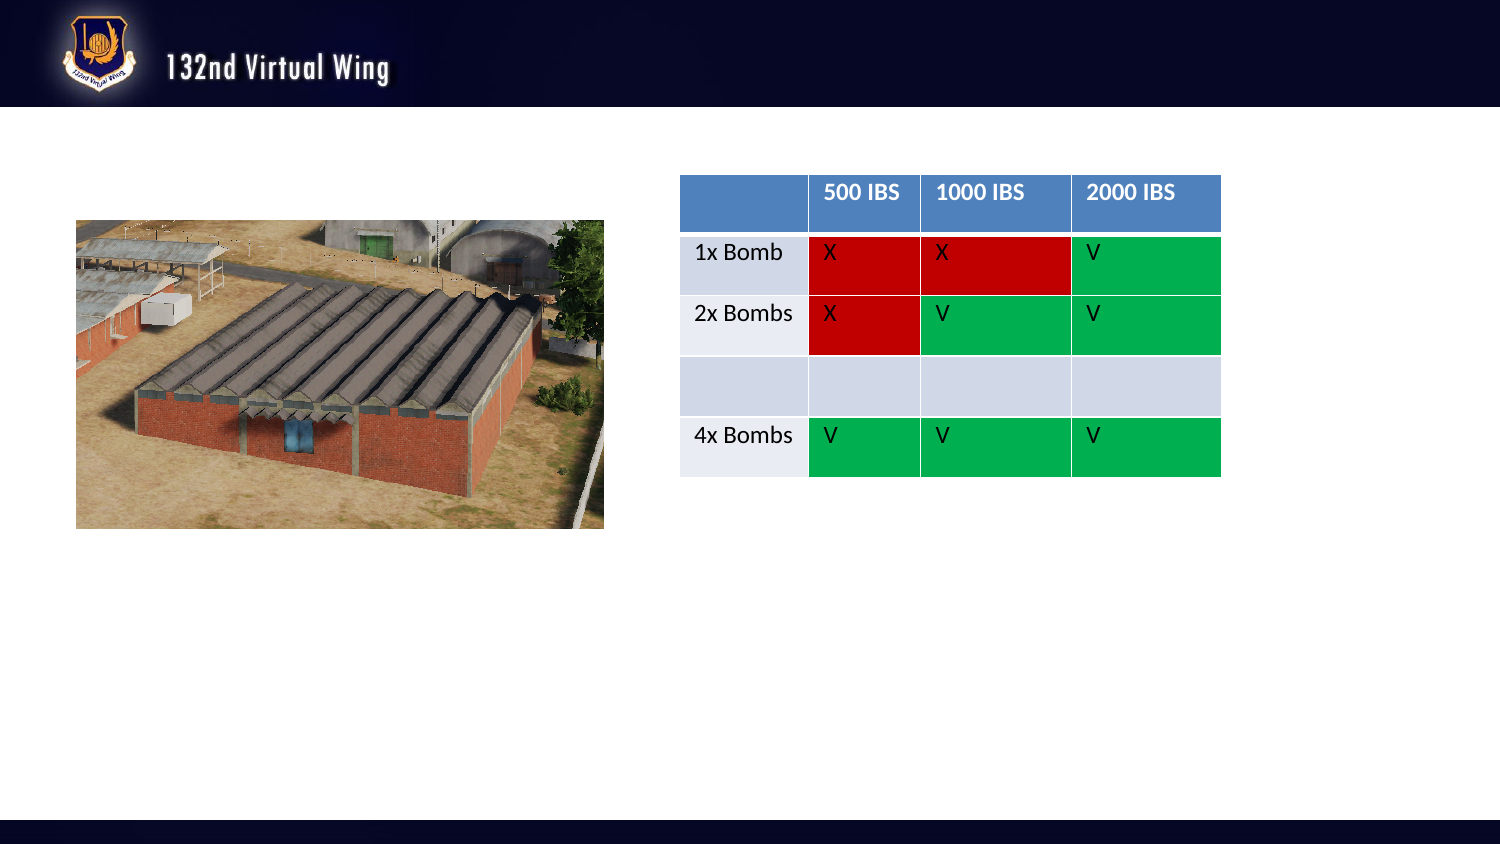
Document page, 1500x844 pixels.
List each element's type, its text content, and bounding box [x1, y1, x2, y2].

table_cell [921, 357, 1071, 416]
table_cell [1072, 357, 1221, 416]
table_cell [680, 357, 808, 416]
table_cell V [921, 296, 1071, 355]
table_cell 4x Bombs [680, 418, 808, 477]
table_cell V [1072, 296, 1221, 355]
table_cell X [809, 296, 920, 355]
table_header [680, 175, 808, 232]
table_cell V [1072, 237, 1221, 295]
picture [0, 0, 1500, 107]
table_cell V [1072, 418, 1221, 477]
table_header 2000 IBS [1072, 175, 1221, 232]
table_cell X [921, 237, 1071, 295]
table_cell 2x Bombs [680, 296, 808, 355]
table_header 500 IBS [809, 175, 920, 232]
table_cell V [921, 418, 1071, 477]
table_cell V [809, 418, 920, 477]
picture [76, 220, 604, 529]
picture [0, 820, 1500, 844]
table_header 1000 IBS [921, 175, 1071, 232]
table_cell 1x Bomb [680, 237, 808, 295]
table_cell [809, 357, 920, 416]
table_cell X [809, 237, 920, 295]
